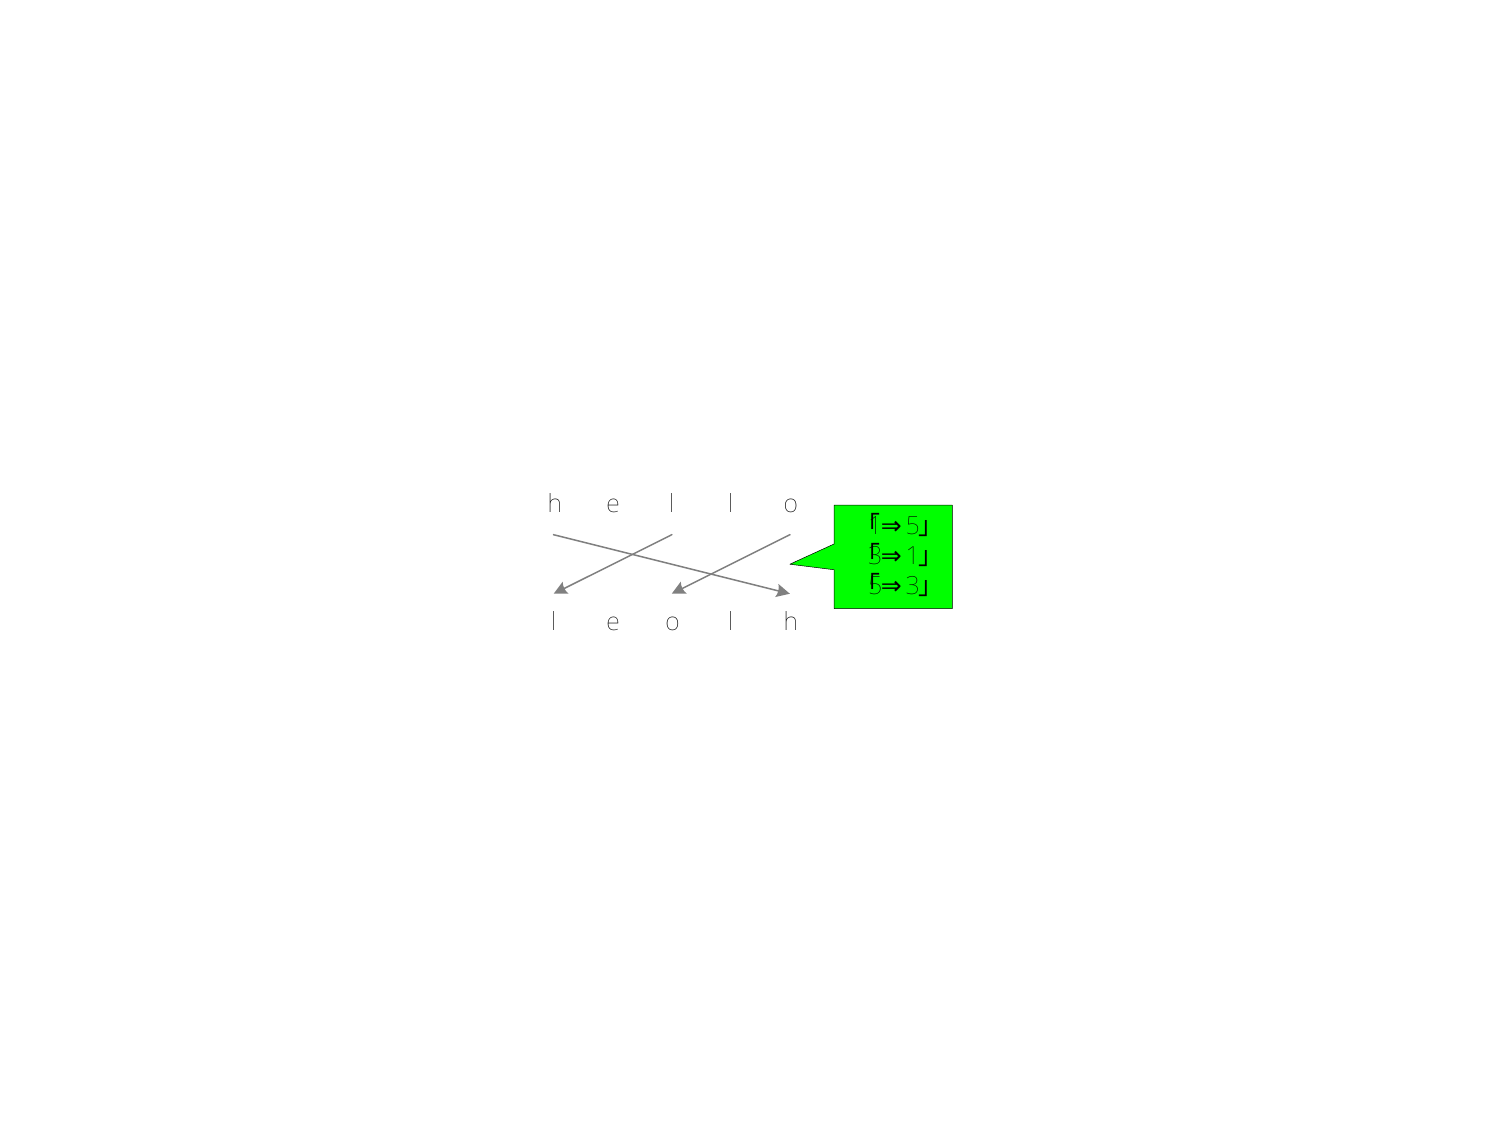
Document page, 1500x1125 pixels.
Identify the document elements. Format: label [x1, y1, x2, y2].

picture [544, 483, 956, 641]
